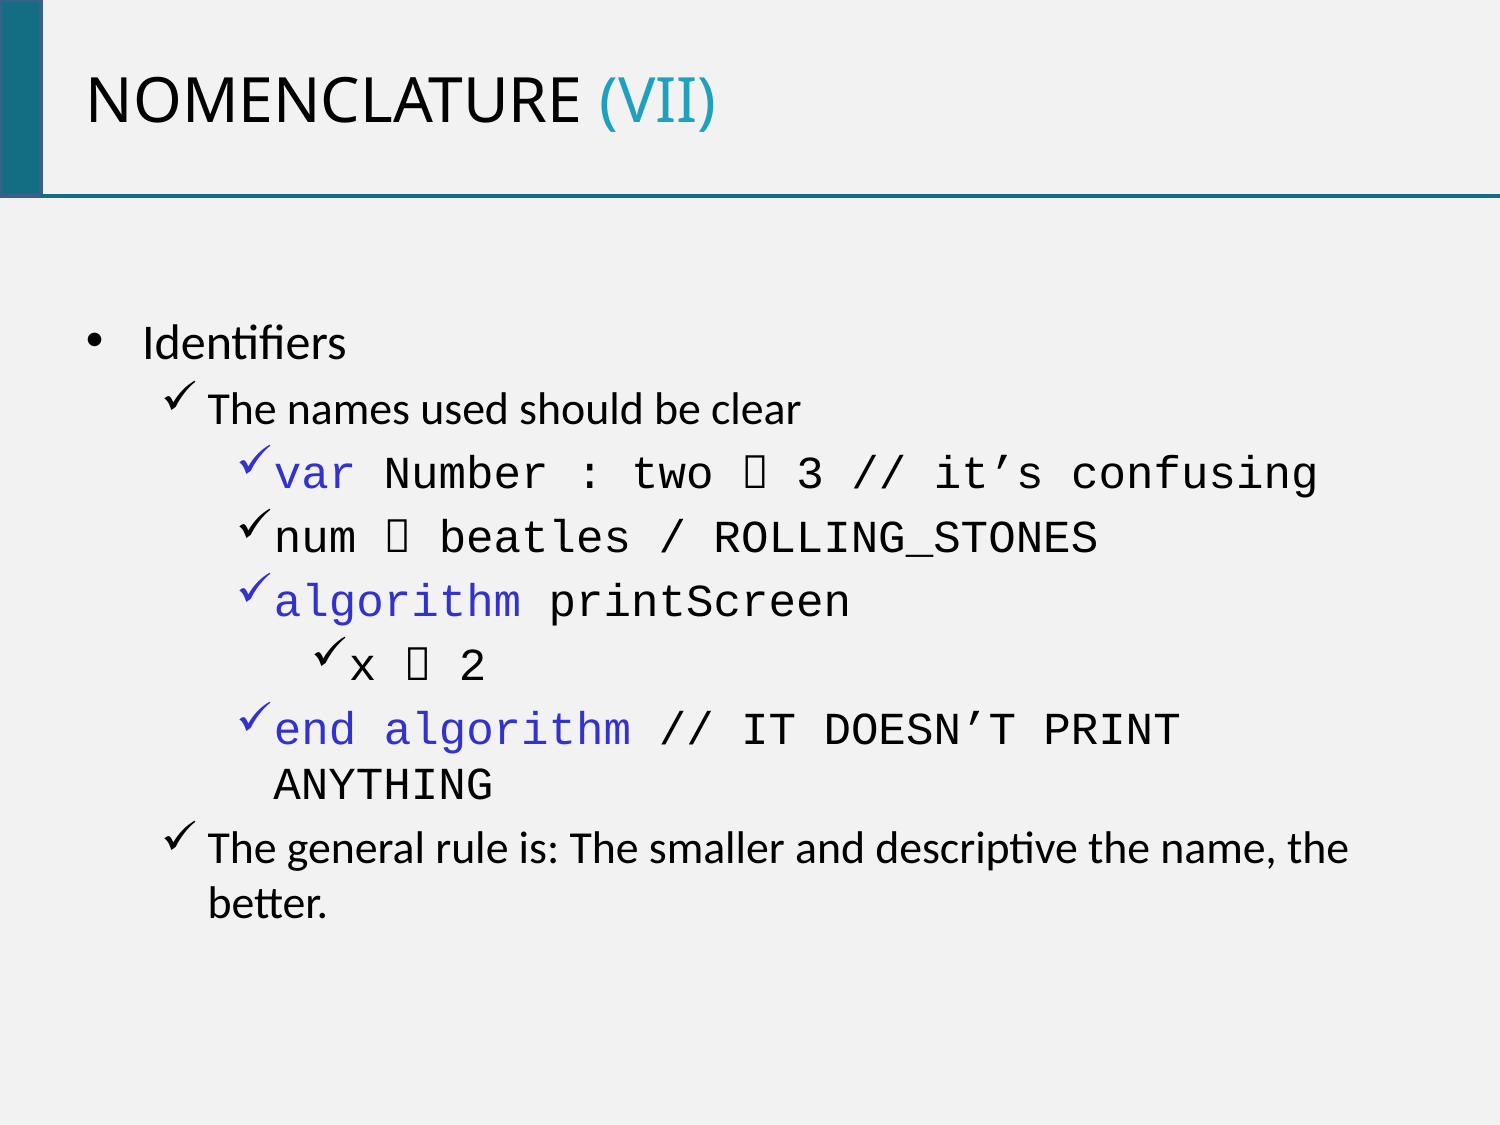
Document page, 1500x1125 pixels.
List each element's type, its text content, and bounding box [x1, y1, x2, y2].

text_box nomeNclature (vii) [70, 0, 1294, 194]
list Identifiers The names used should be clear var Number : two  3 // it’s confusing num  beatles / ROLLING_STONES algorithm printScreen x  2 end algorithm // IT DOESN’T PRINT ANYTHING The general rule is: The smaller and descriptive the name, the better. [70, 231, 1430, 1088]
text_box [0, 0, 43, 198]
